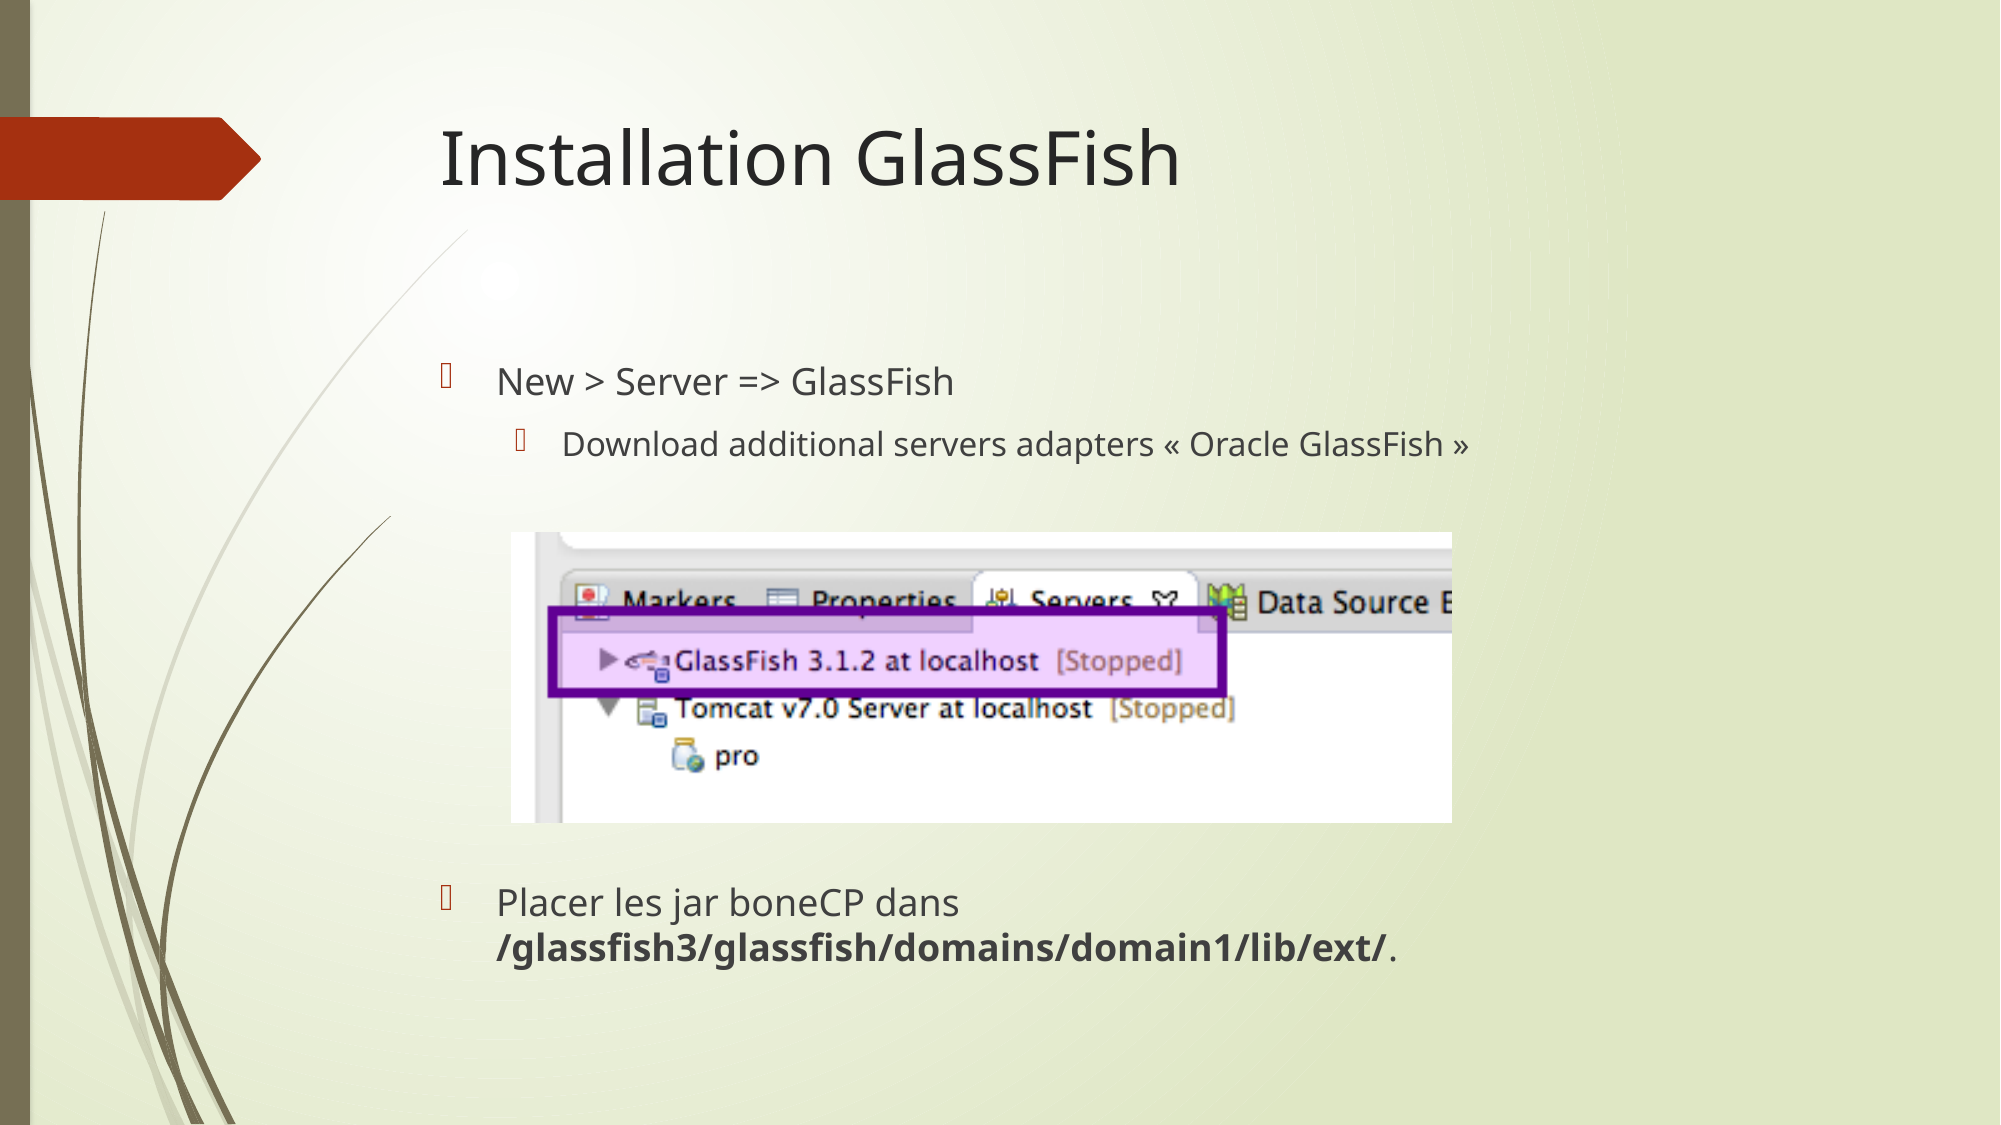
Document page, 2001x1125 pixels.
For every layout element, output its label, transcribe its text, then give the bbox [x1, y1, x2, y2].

title Installation GlassFish [425, 102, 1888, 313]
list New > Server => GlassFish Download additional servers adapters « Oracle GlassFish » Placer les jar boneCP dans /glassfish3/glassfish/domains/domain1/lib/ext/. [424, 350, 1888, 970]
picture [510, 531, 1452, 824]
